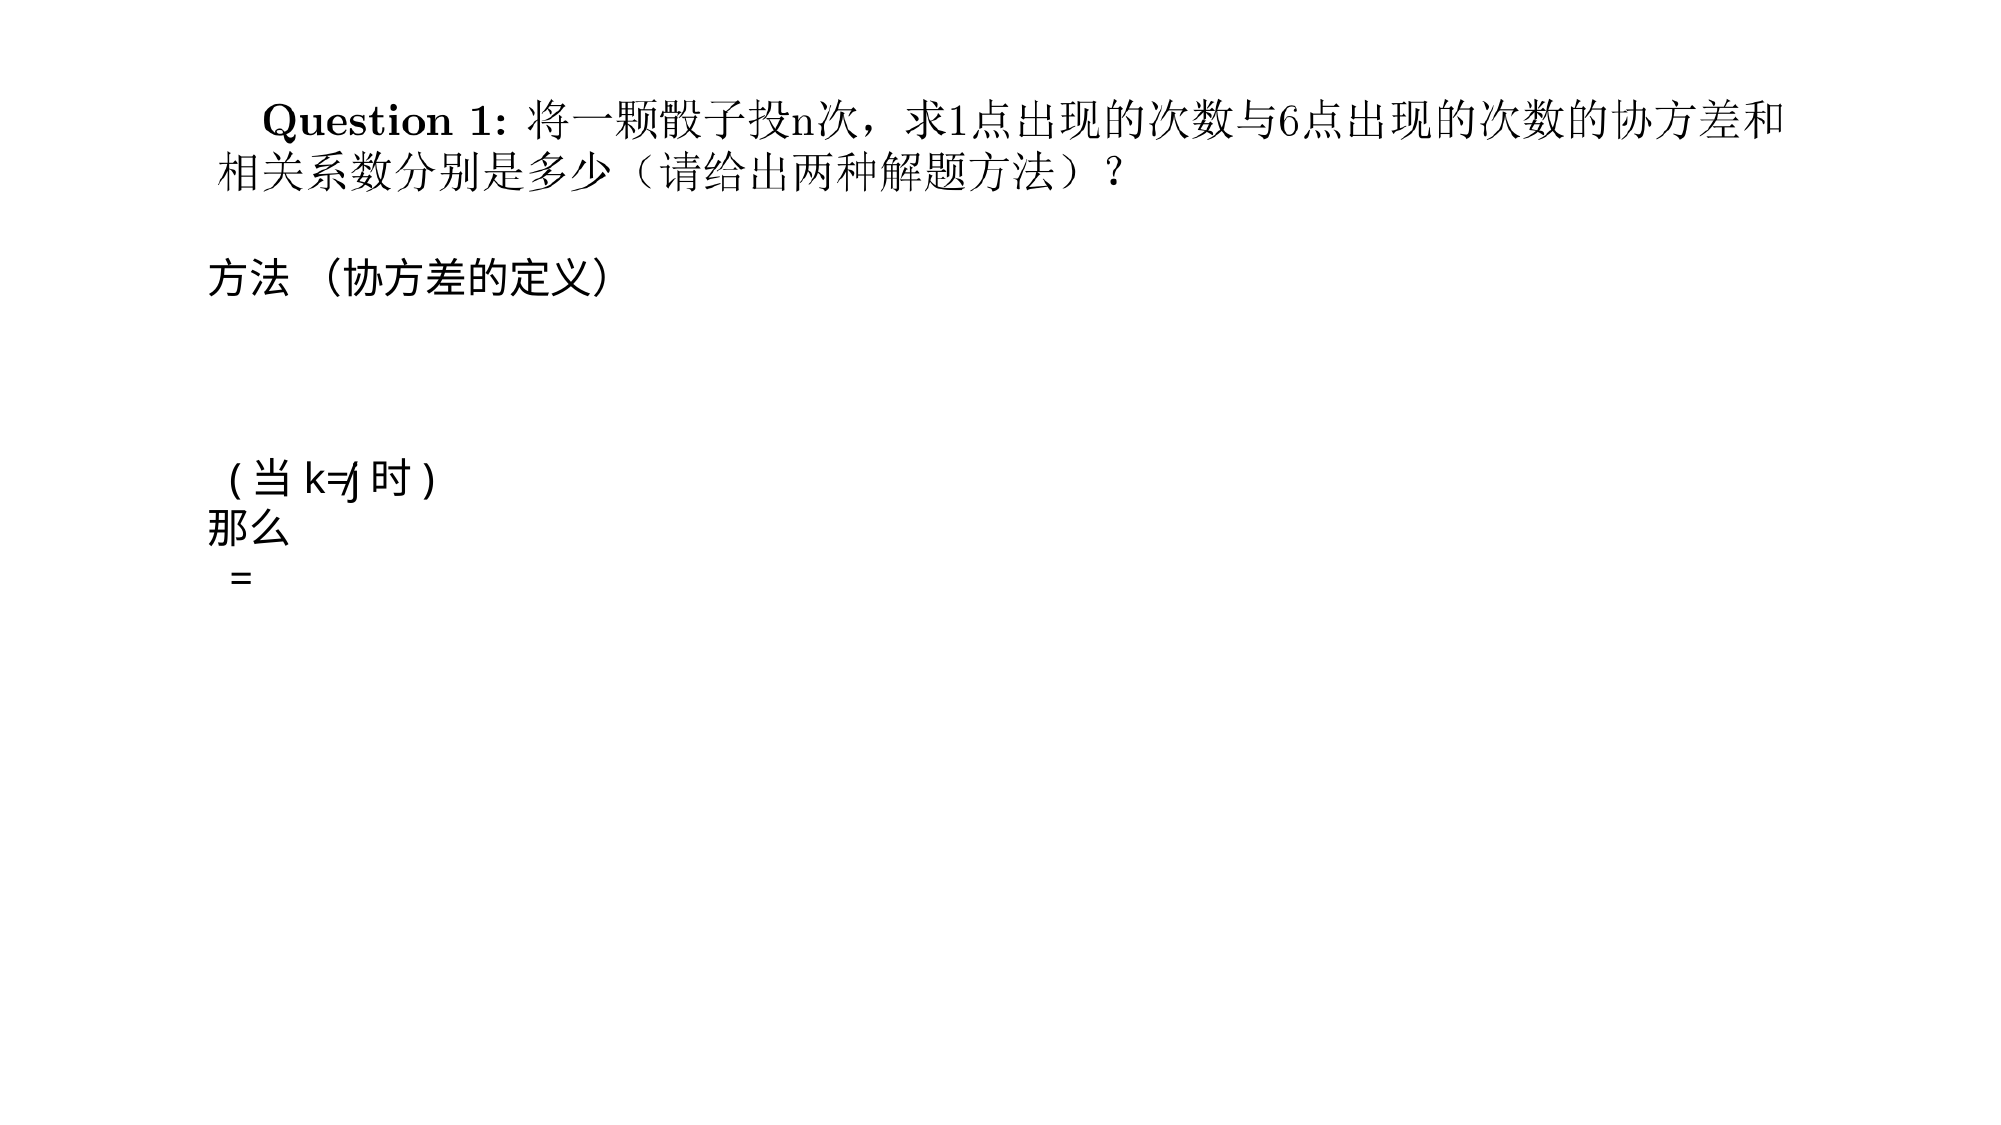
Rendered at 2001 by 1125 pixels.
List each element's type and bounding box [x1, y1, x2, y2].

picture [193, 82, 1807, 208]
